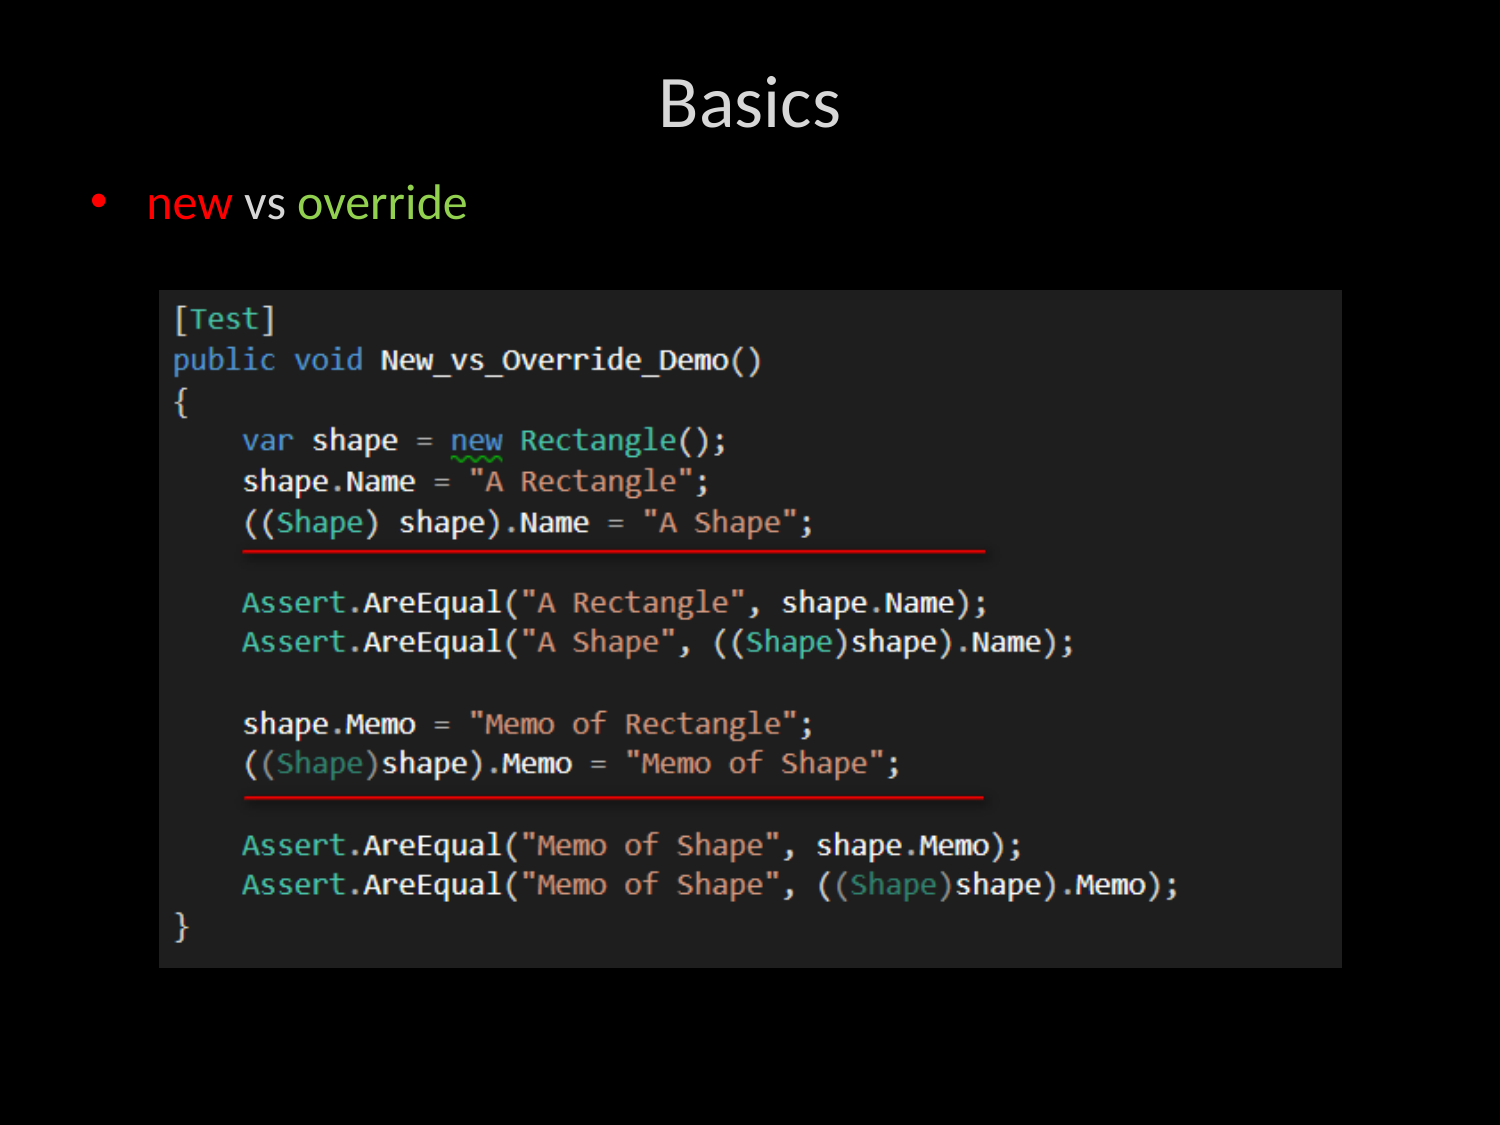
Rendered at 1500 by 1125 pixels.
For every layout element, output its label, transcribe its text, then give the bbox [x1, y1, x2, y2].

title Basics [75, 45, 1425, 150]
list new vs override [75, 162, 1425, 1025]
picture [159, 290, 1342, 968]
